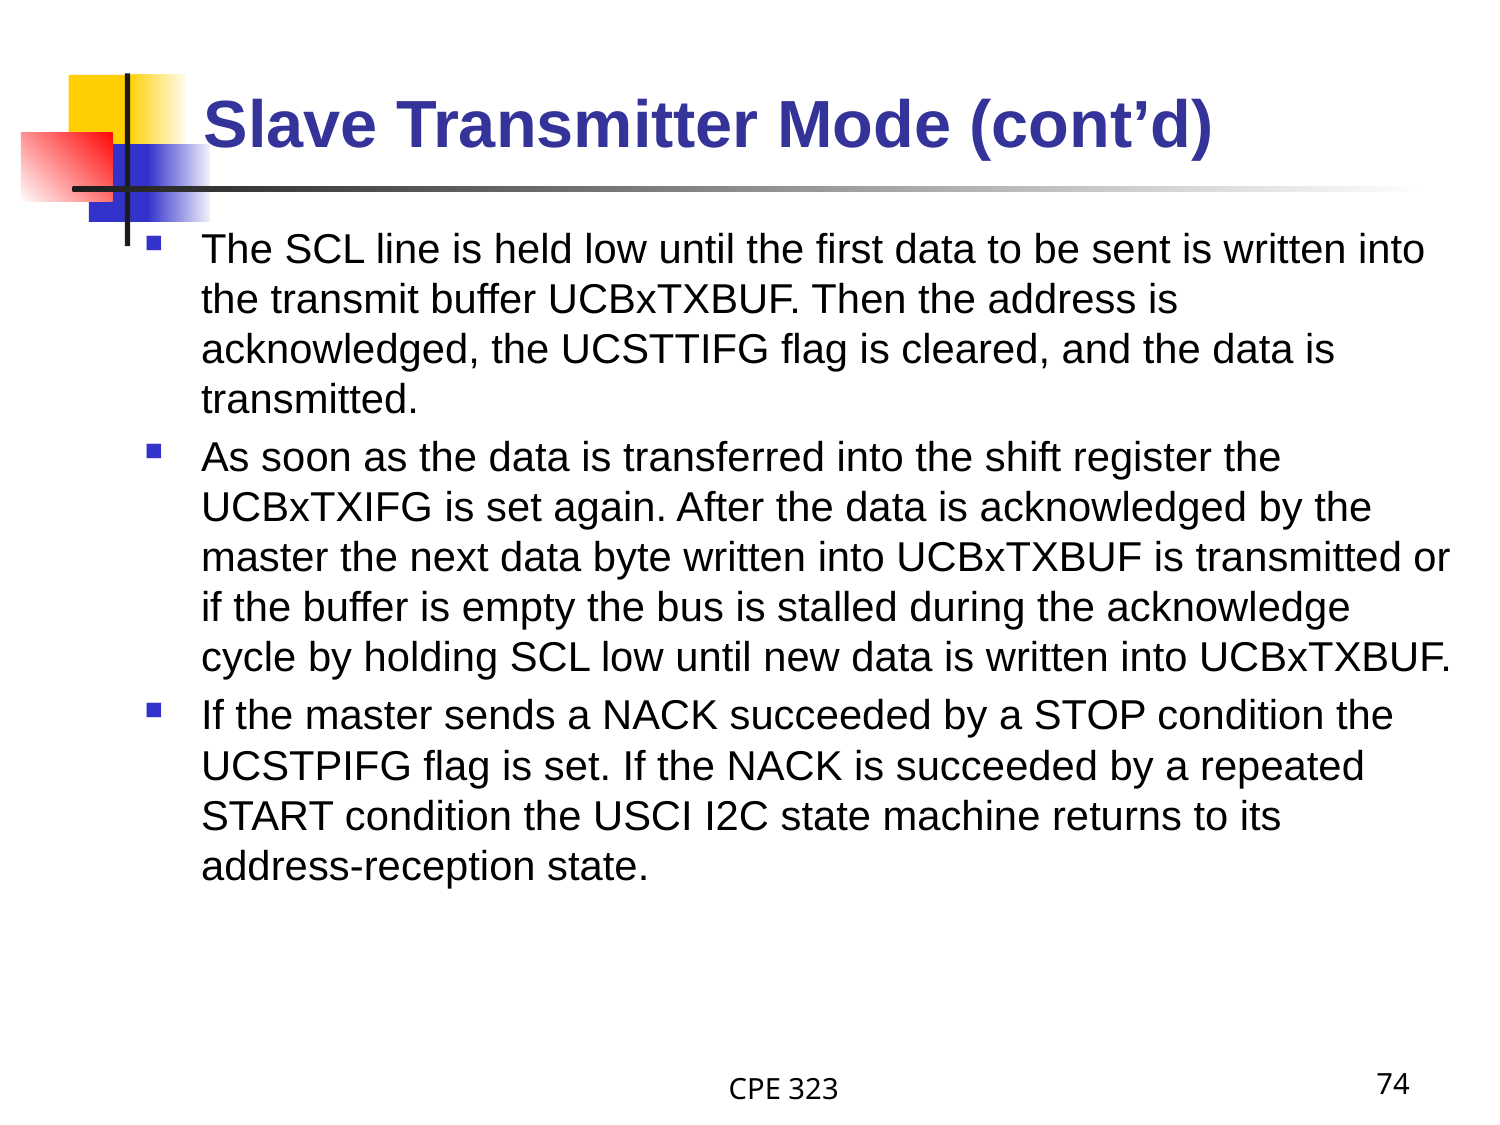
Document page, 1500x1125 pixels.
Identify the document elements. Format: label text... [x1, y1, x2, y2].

slide_number 74 [1112, 1037, 1426, 1113]
footer CPE 323 [549, 1037, 1026, 1113]
title Slave Transmitter Mode (cont’d) [188, 26, 1468, 169]
list The SCL line is held low until the first data to be sent is written into the transmit buffer UCBxTXBUF. Then the address is acknowledged, the UCSTTIFG flag is cleared, and the data is transmitted. As soon as the data is transferred into the shift register the UCBxTXIFG is set again. After the data is acknowledged by the master the next data byte written into UCBxTXBUF is transmitted or if the buffer is empty the bus is stalled during the acknowledge cycle by holding SCL low until new data is written into UCBxTXBUF. If the master sends a NACK succeeded by a STOP condition the UCSTPIFG flag is set. If the NACK is succeeded by a repeated START condition the USCI I2C state machine returns to its address-reception state. [129, 213, 1470, 1083]
